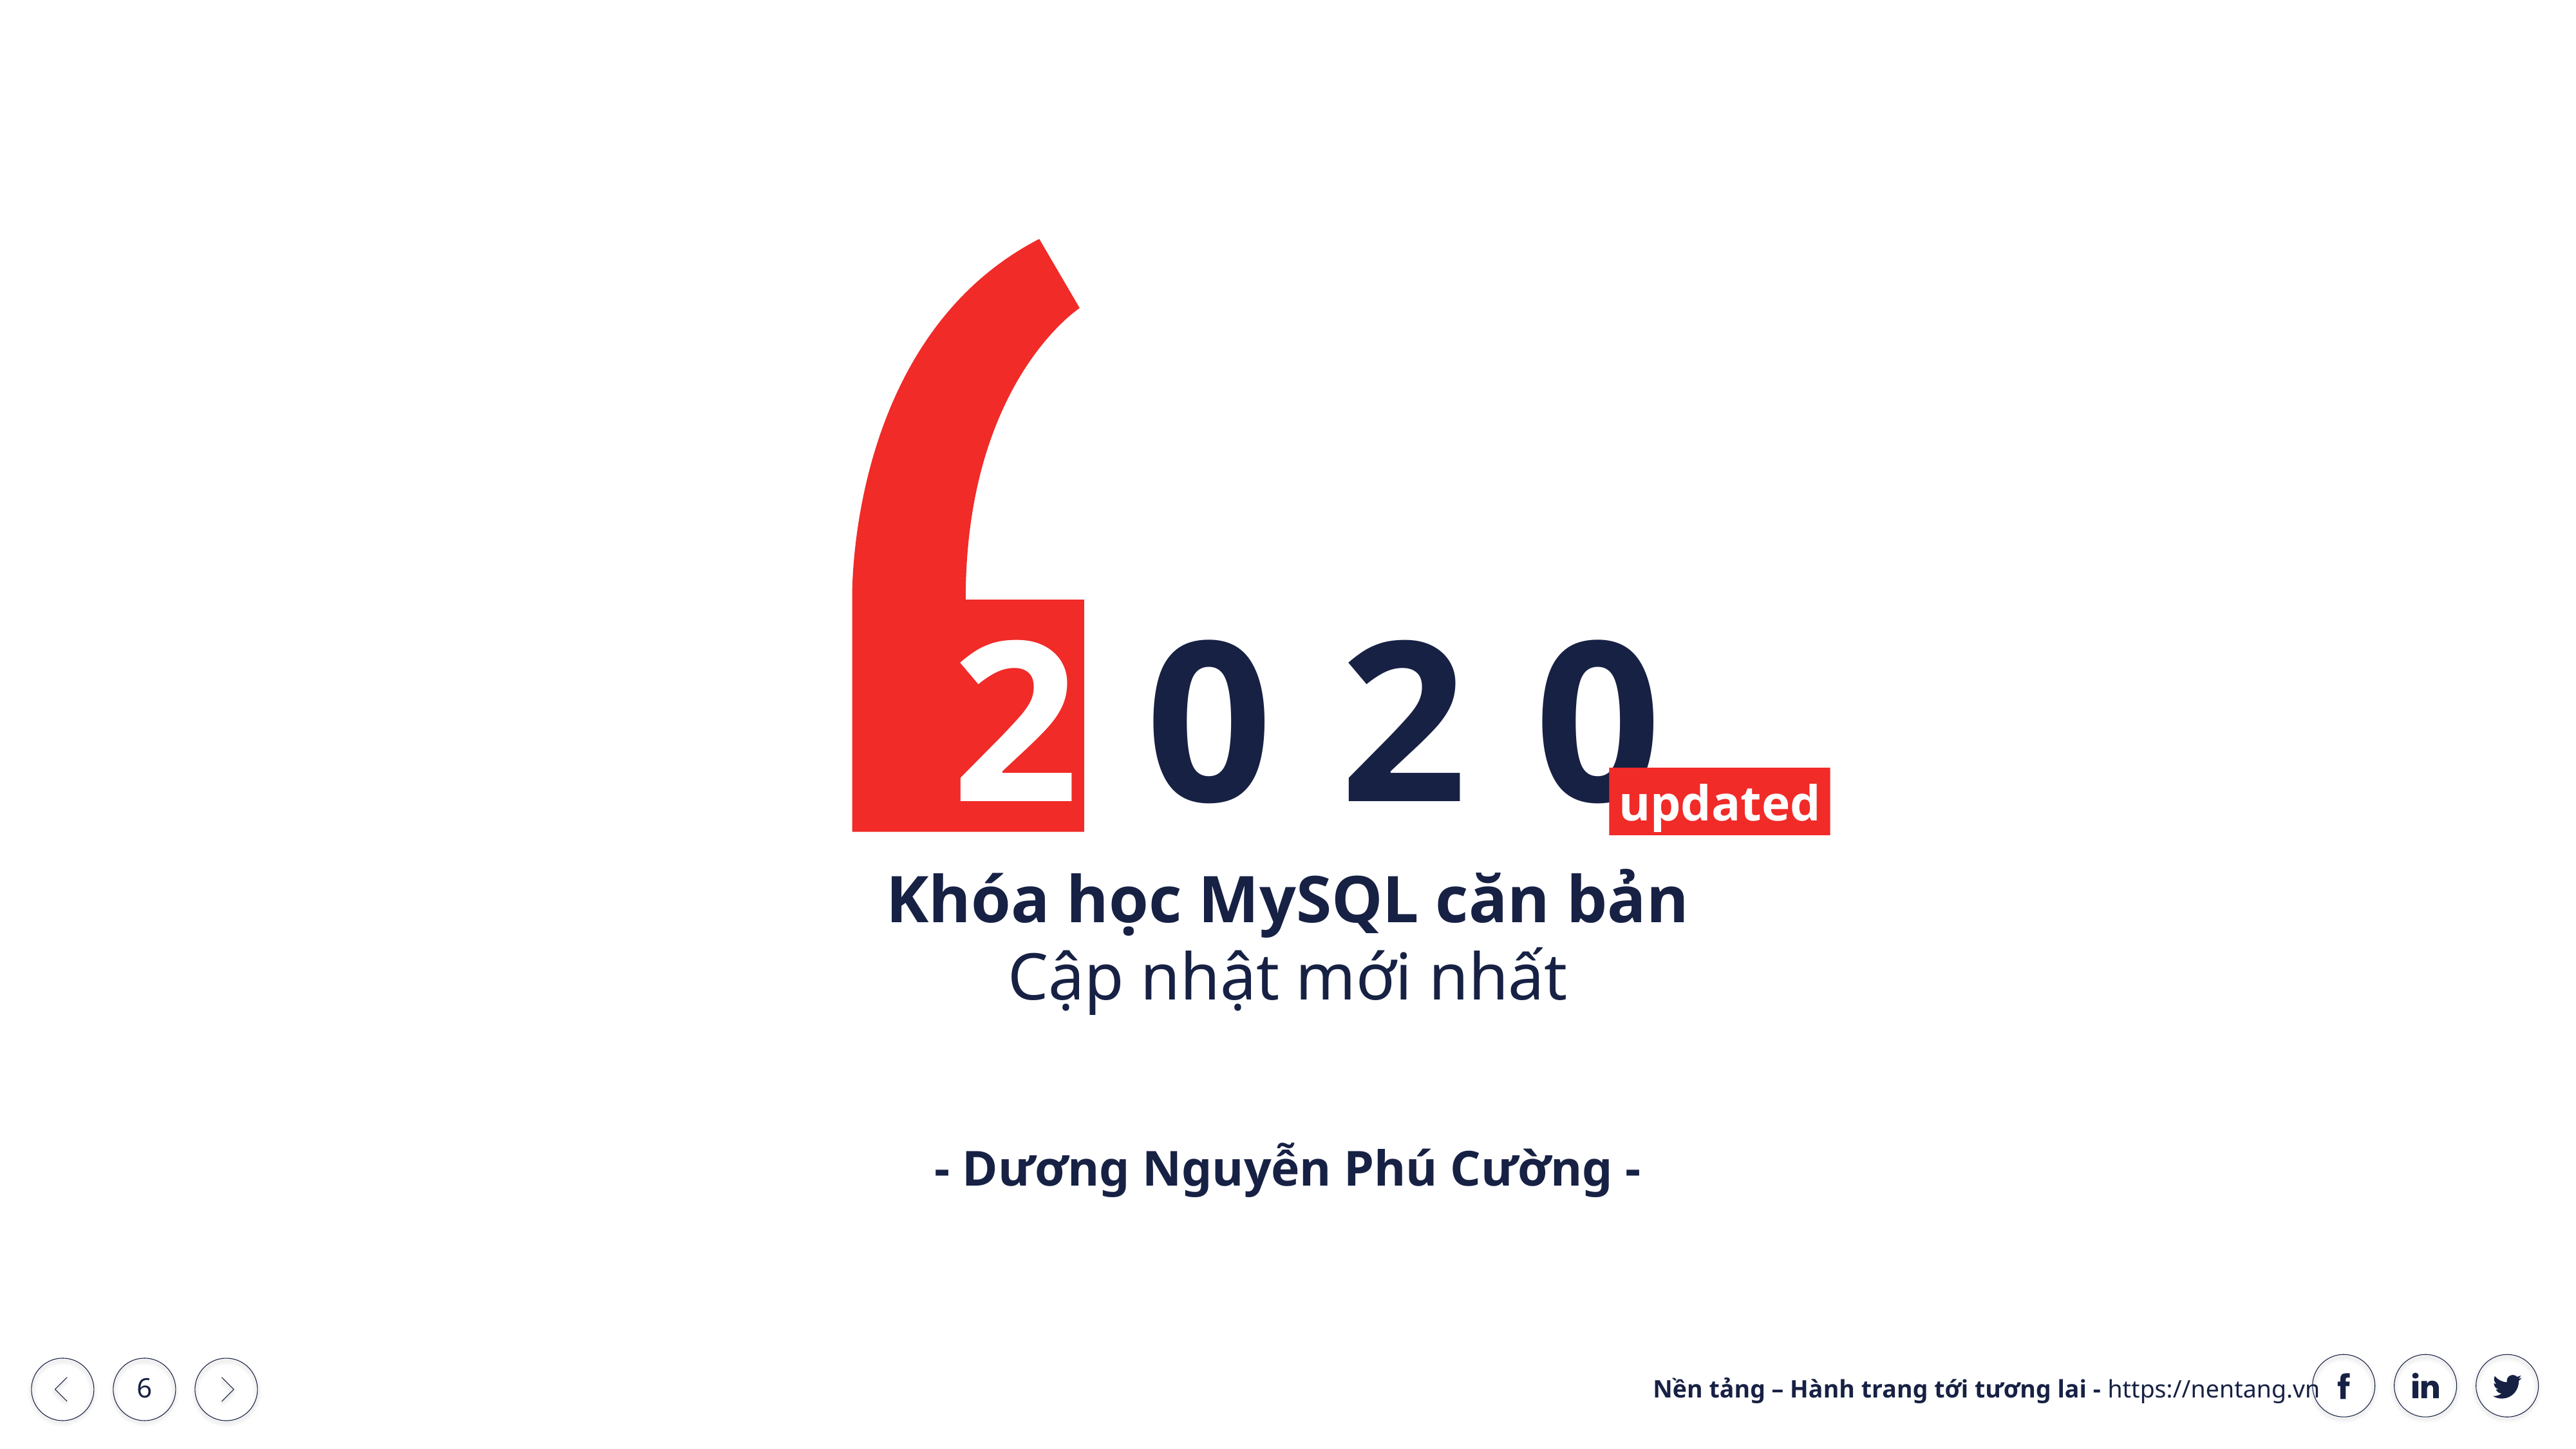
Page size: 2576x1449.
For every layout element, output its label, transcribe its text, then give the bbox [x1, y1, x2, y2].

text_box Khóa học MySQL căn bản Cập nhật mới nhất [625, 853, 1951, 1018]
text_box 2020 [942, 573, 1672, 851]
text_box updated [1609, 768, 1830, 835]
text_box [852, 239, 1080, 832]
text_box - Dương Nguyễn Phú Cường - [925, 1133, 1651, 1200]
